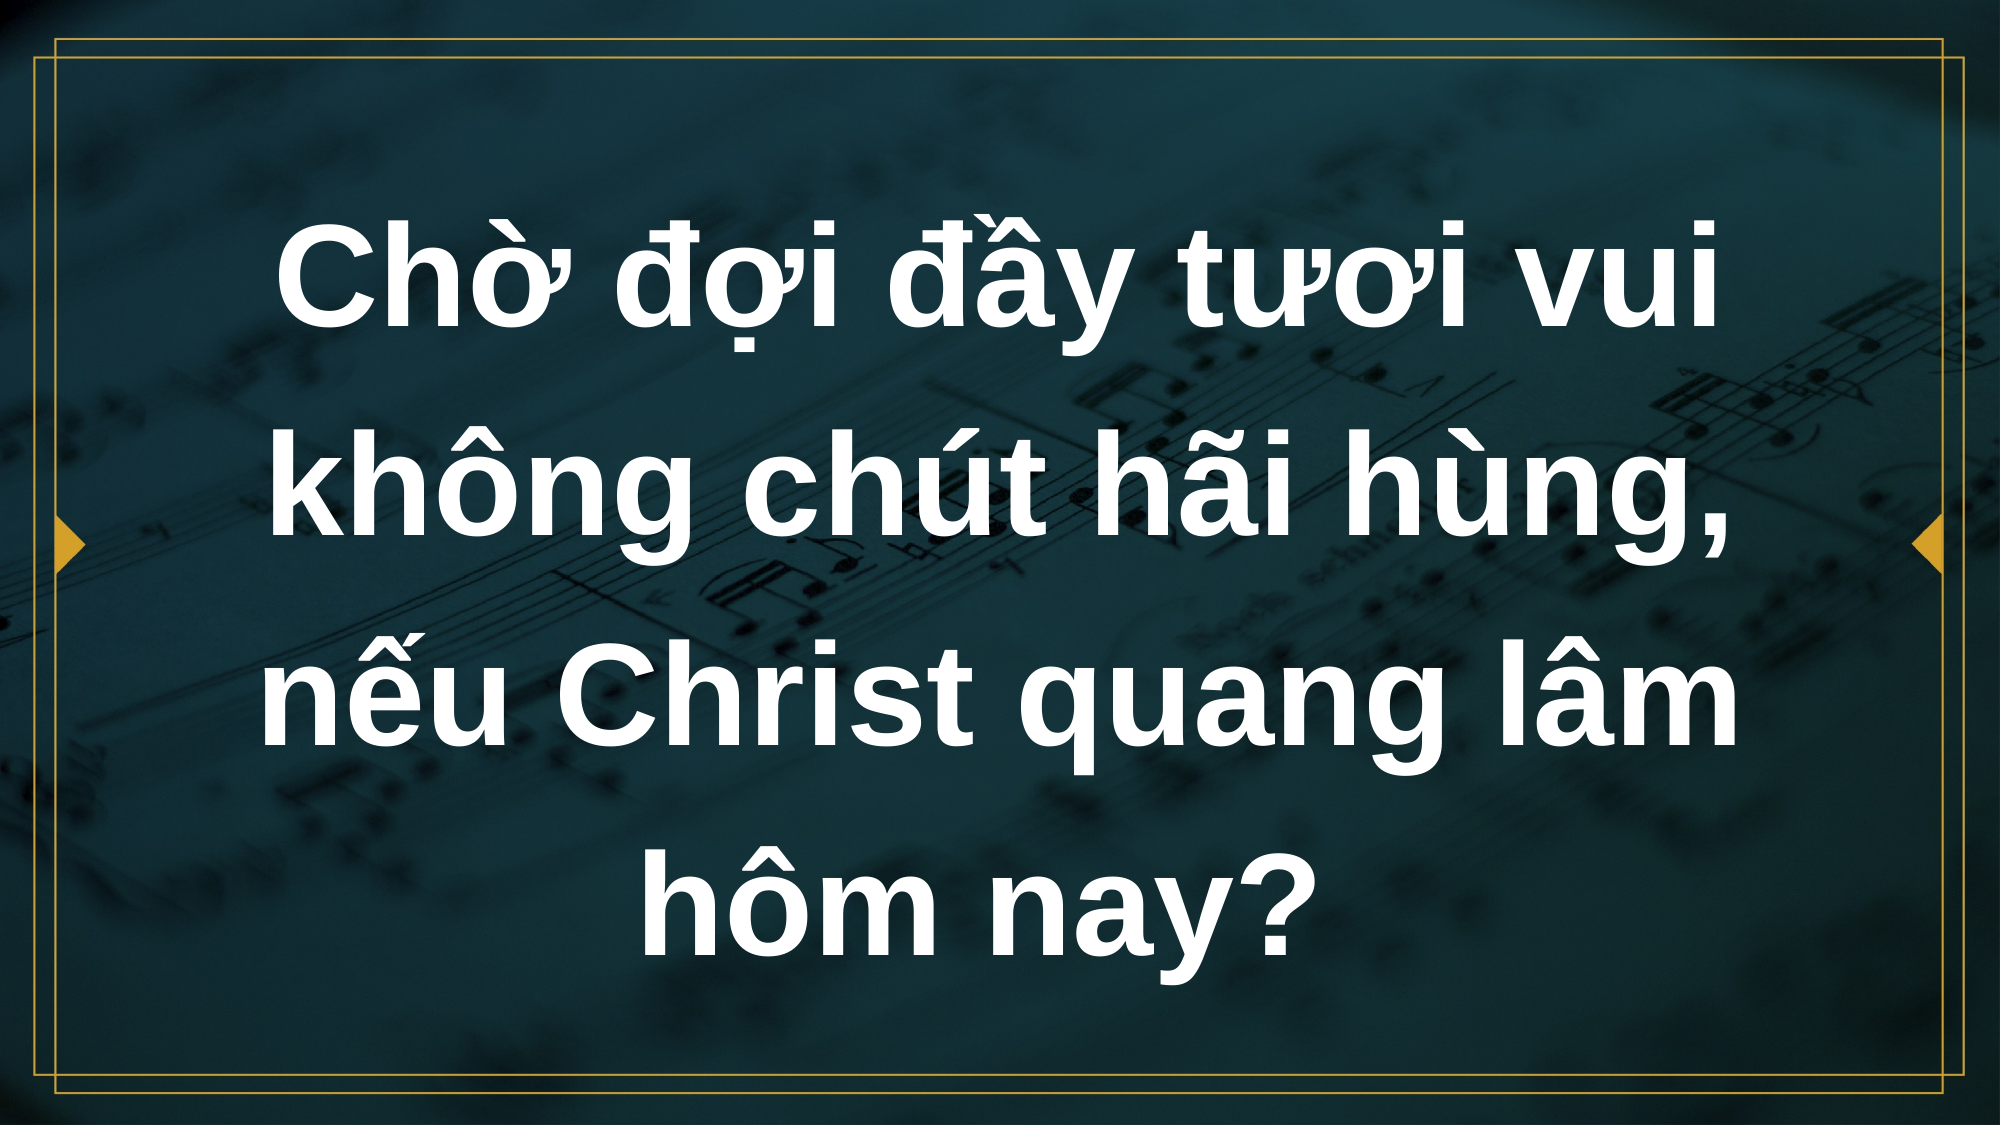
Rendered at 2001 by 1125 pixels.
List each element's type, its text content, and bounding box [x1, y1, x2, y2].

title Chờ đợi đầy tươi vui không chút hãi hùng, nếu Christ quang lâm hôm nay? [55, 53, 1945, 1077]
picture [0, 0, 2000, 1125]
